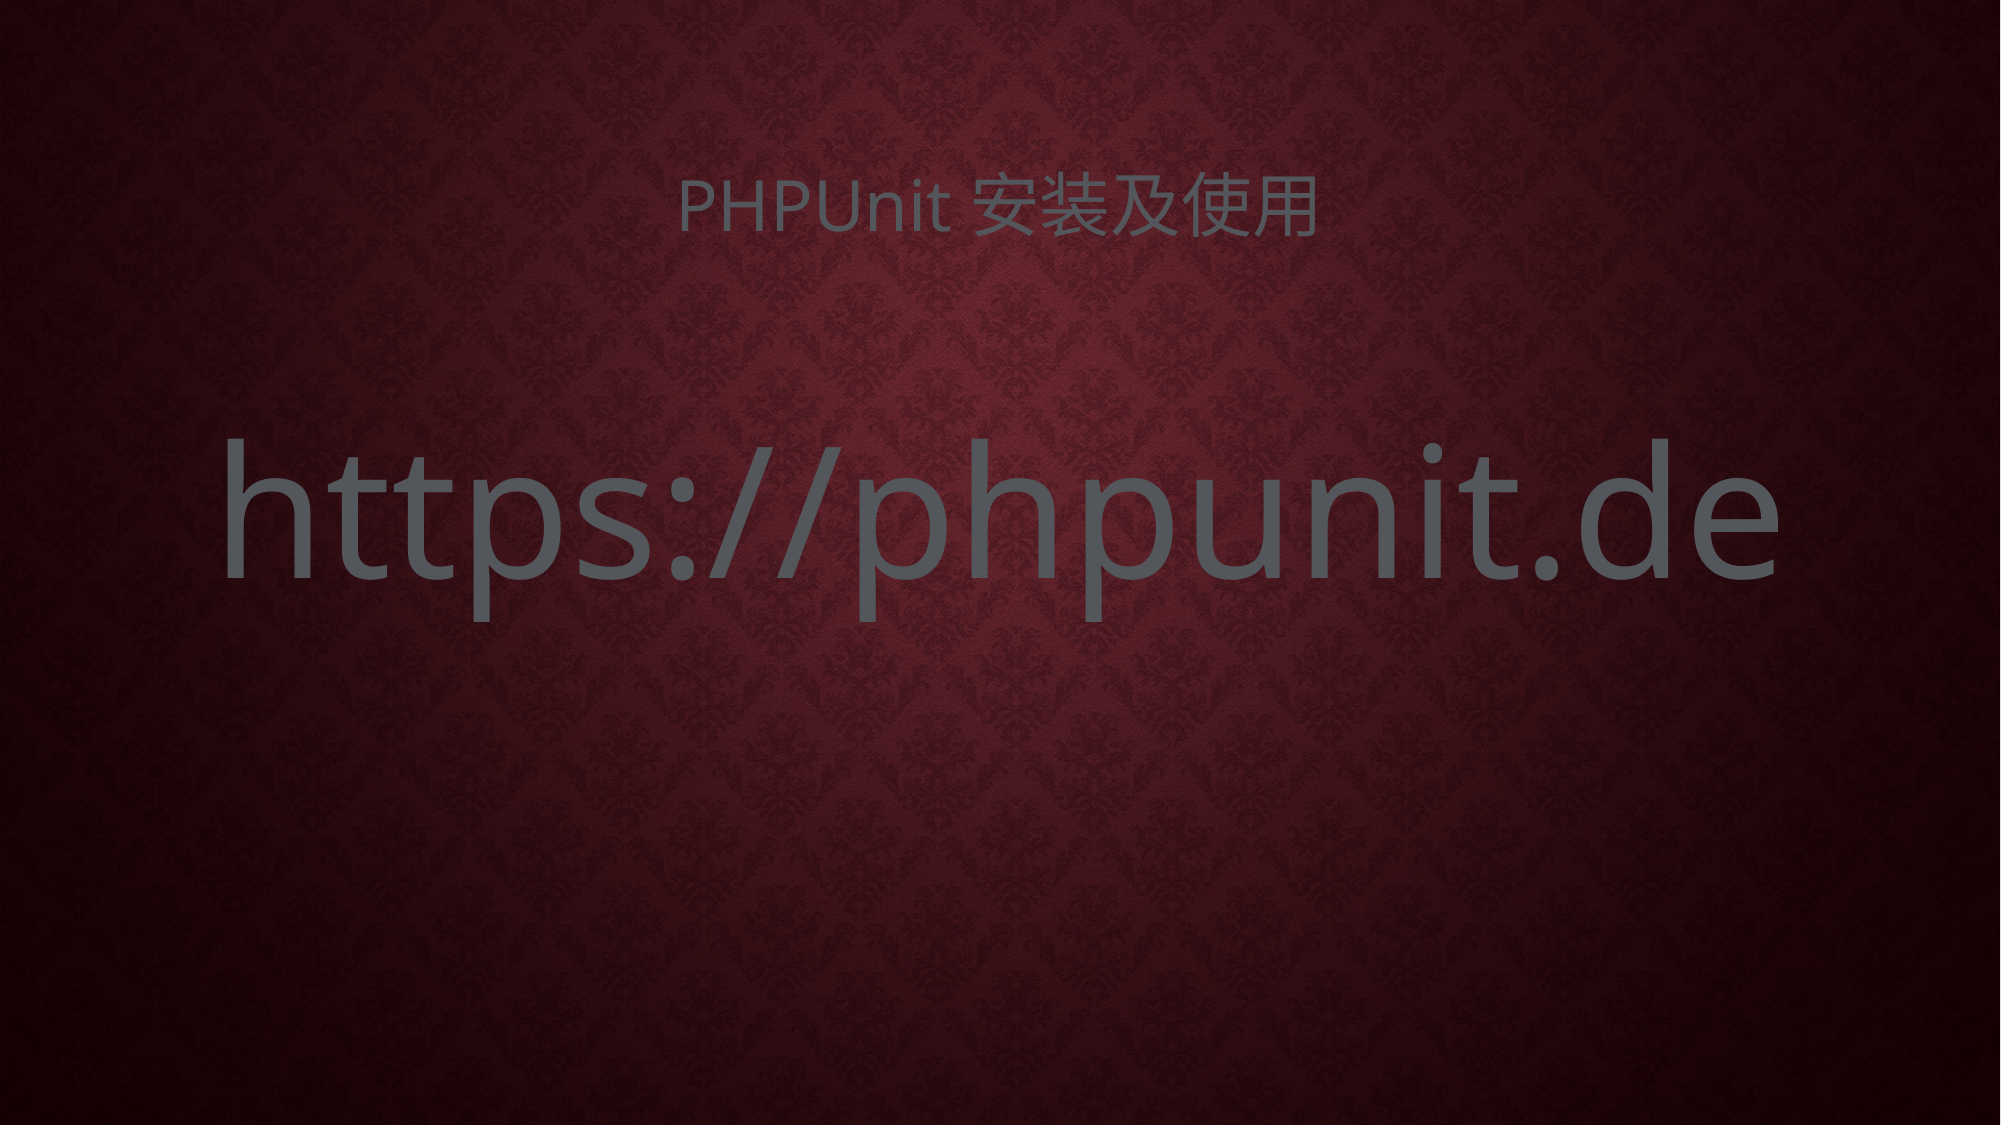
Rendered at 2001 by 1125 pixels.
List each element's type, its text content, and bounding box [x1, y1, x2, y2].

title PHPUnit安装及使用 [149, 99, 1849, 318]
list https://phpunit.de [149, 343, 1849, 950]
